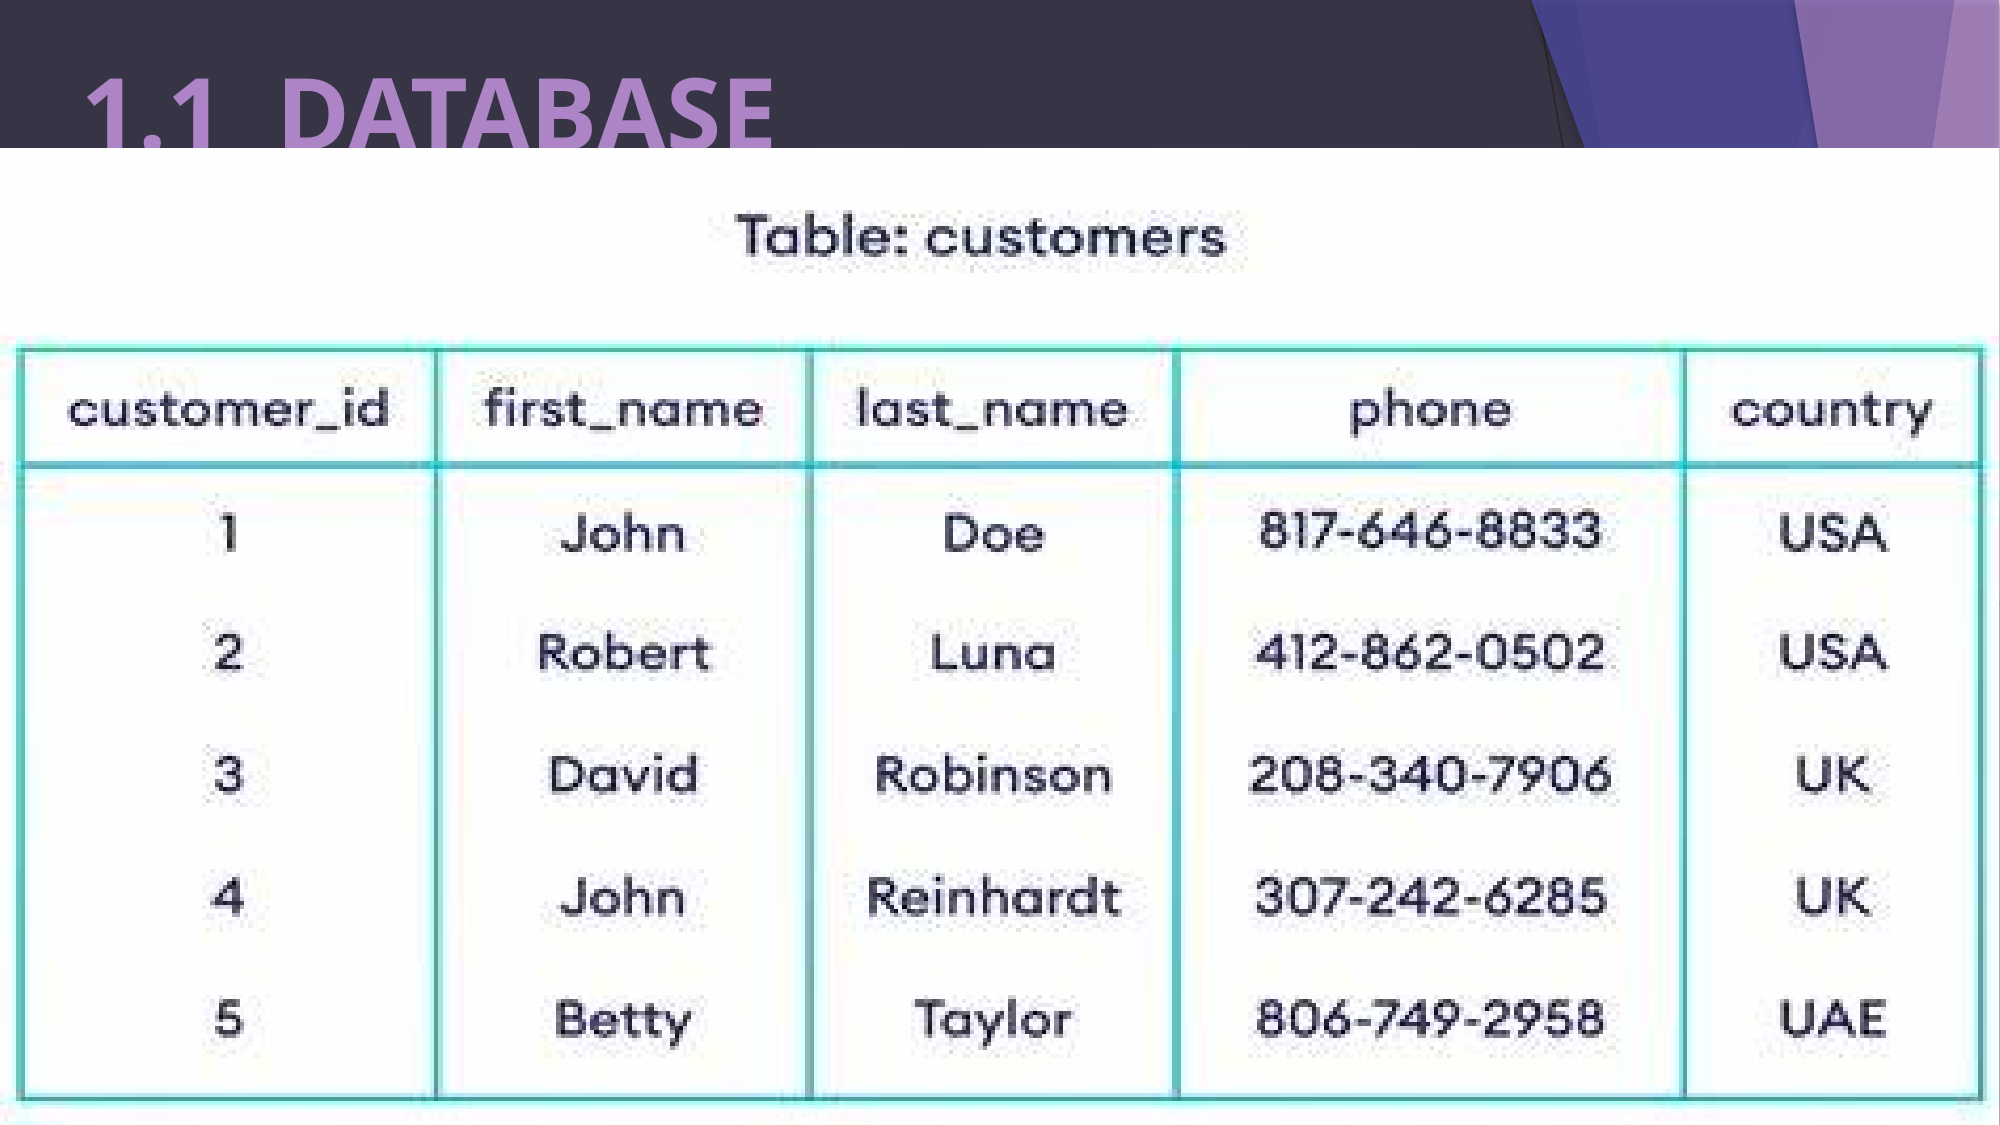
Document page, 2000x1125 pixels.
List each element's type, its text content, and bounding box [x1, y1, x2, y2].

title 1.1 DATABASE [66, 42, 1750, 146]
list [0, 148, 2000, 1125]
